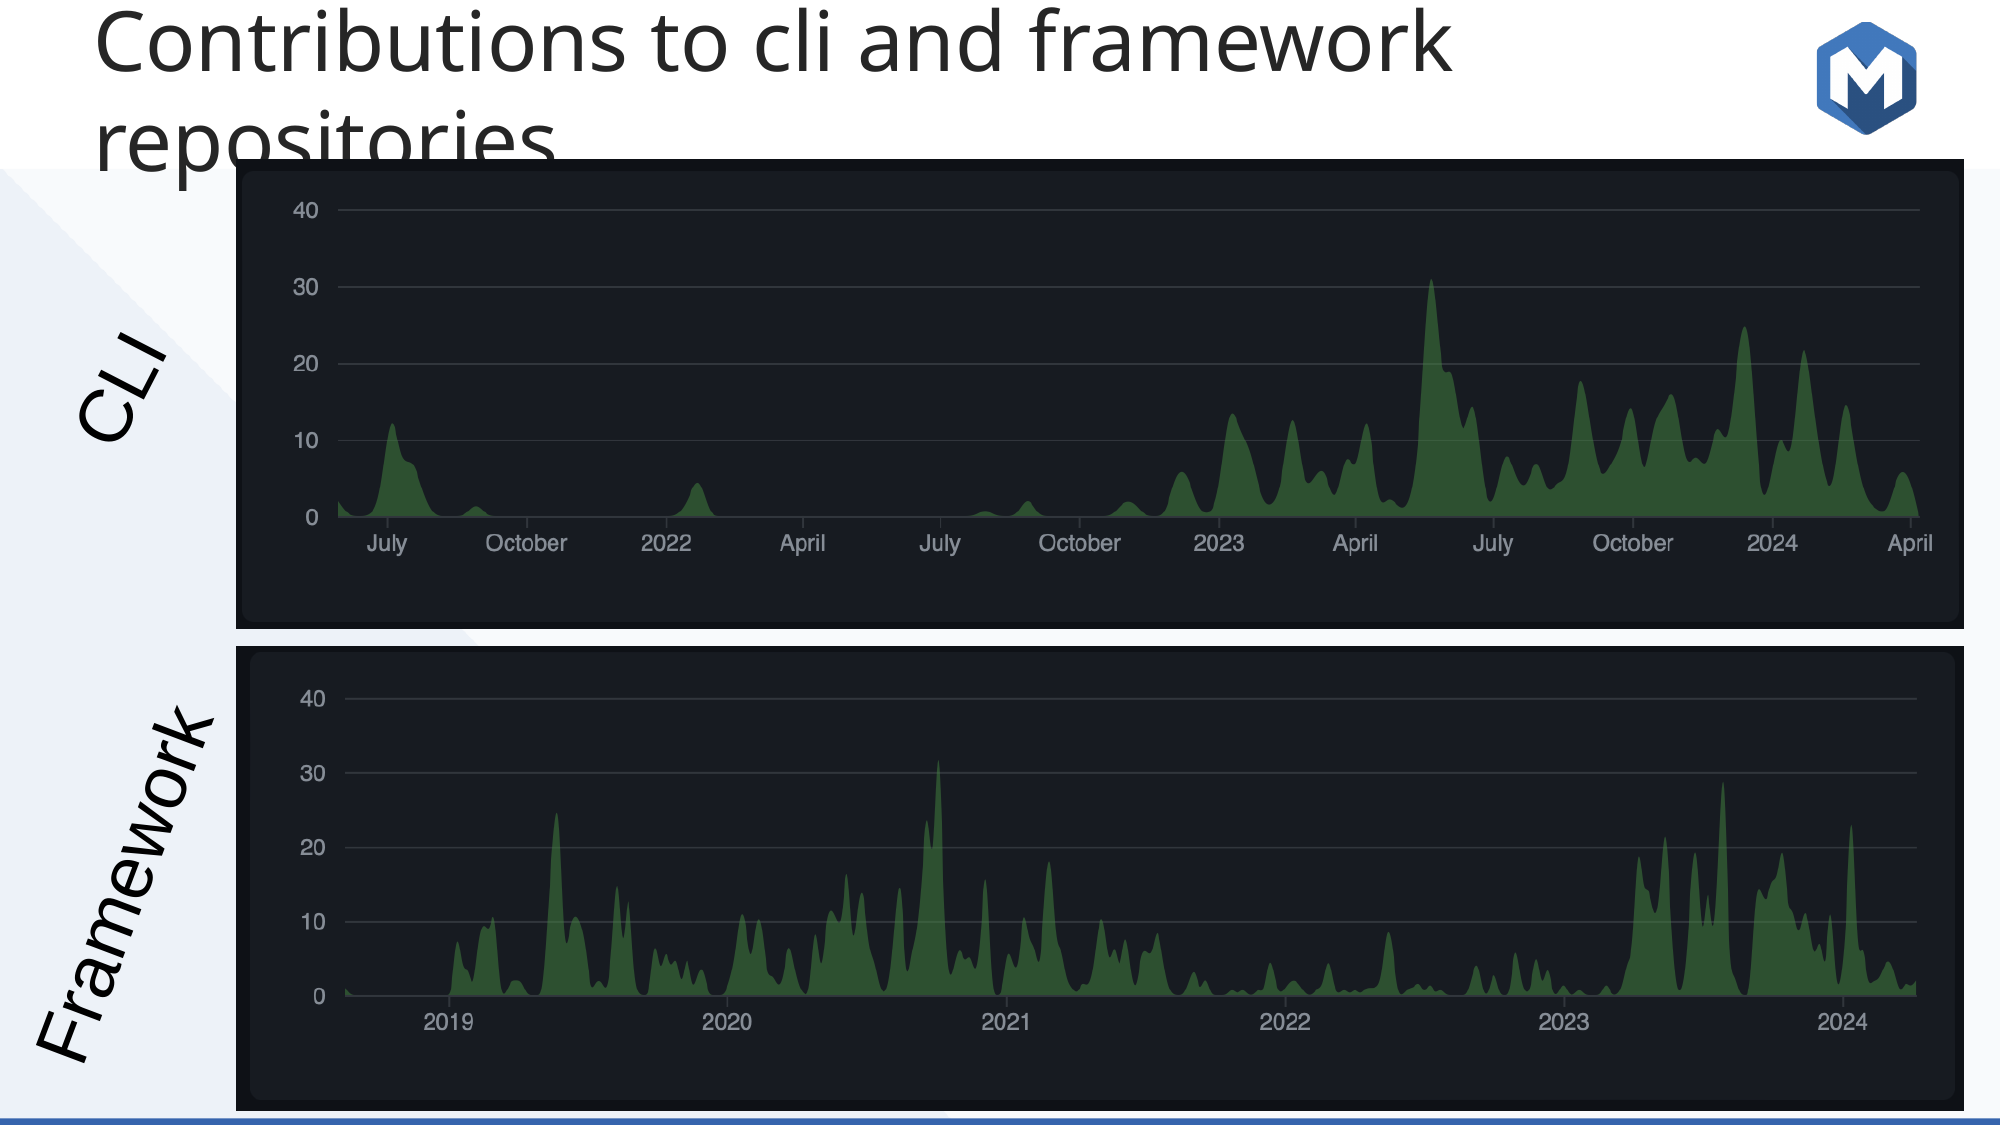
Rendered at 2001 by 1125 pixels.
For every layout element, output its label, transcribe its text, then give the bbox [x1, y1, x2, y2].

title Contributions to cli and framework repositories [73, 34, 1800, 142]
picture [236, 159, 1964, 629]
text_box CLI [36, 263, 215, 477]
picture [236, 646, 1964, 1111]
picture [1816, 22, 1920, 136]
text_box Framework [0, 628, 230, 1091]
